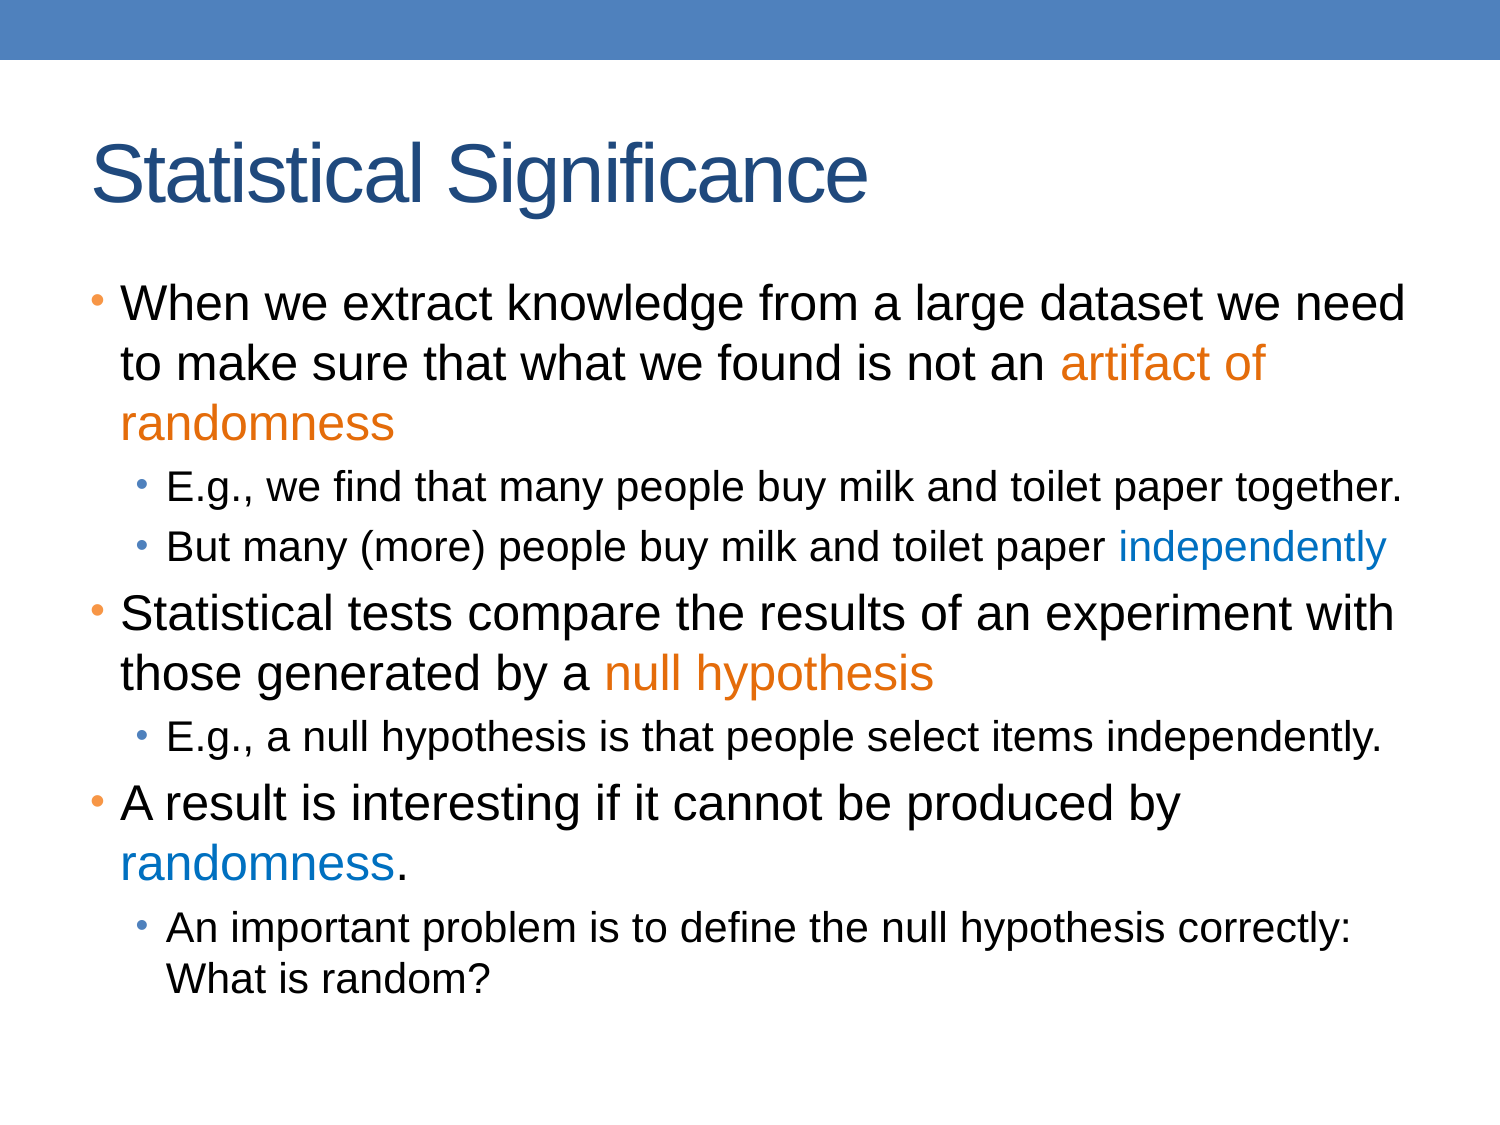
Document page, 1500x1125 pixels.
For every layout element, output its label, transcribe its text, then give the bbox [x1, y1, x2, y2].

list When we extract knowledge from a large dataset we need to make sure that what we found is not an artifact of randomness E.g., we find that many people buy milk and toilet paper together. But many (more) people buy milk and toilet paper independently Statistical tests compare the results of an experiment with those generated by a null hypothesis E.g., a null hypothesis is that people select items independently. A result is interesting if it cannot be produced by randomness. An important problem is to define the null hypothesis correctly: What is random? [75, 262, 1425, 1063]
title Statistical Significance [75, 87, 1425, 250]
